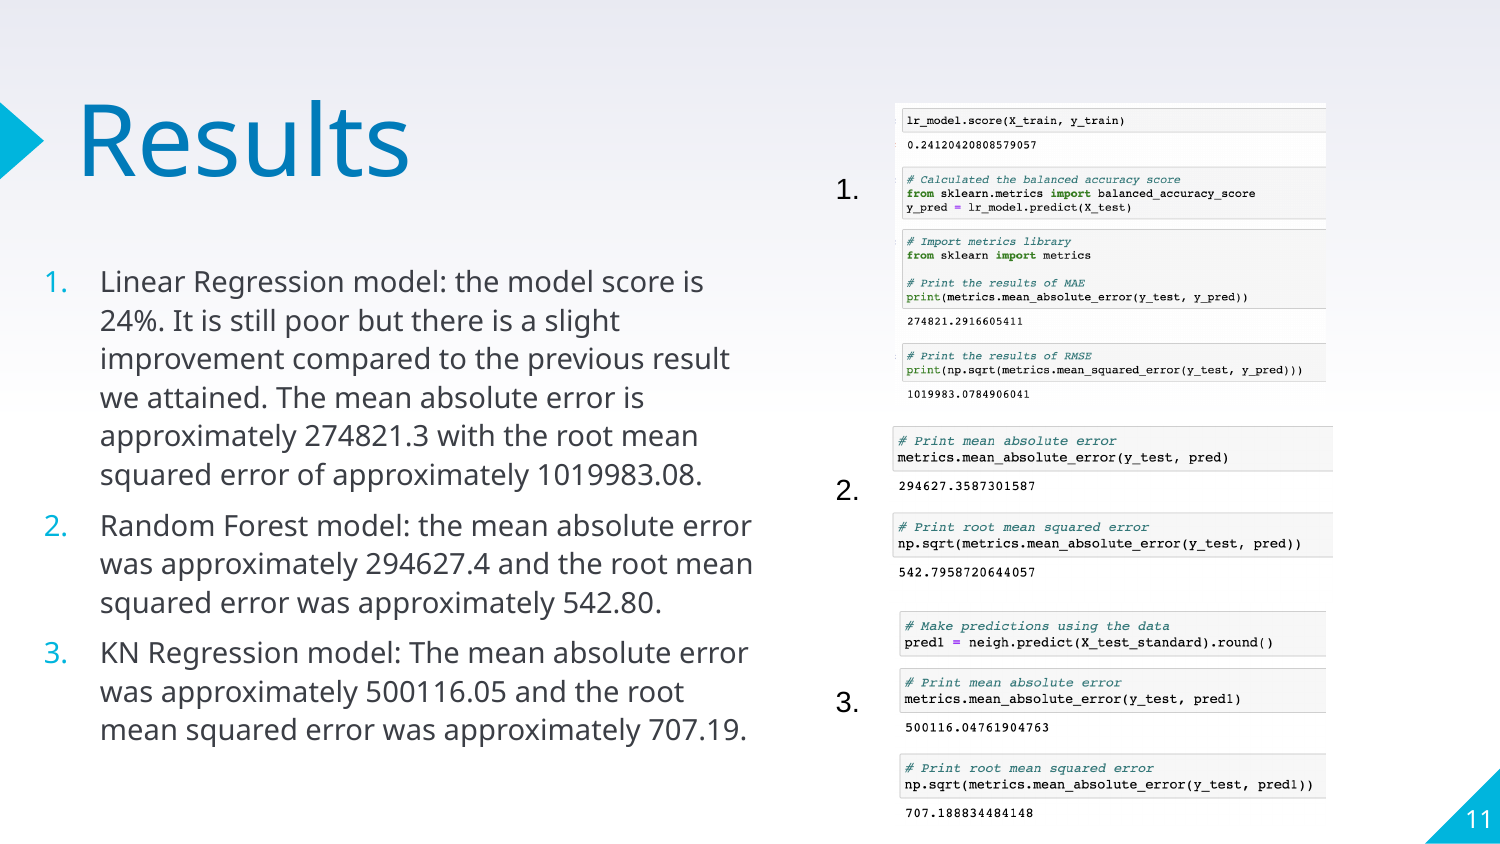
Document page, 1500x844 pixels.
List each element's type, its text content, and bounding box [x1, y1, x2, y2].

title Results [75, 99, 1001, 277]
text_box 2. [820, 463, 876, 514]
text_box 1. [820, 162, 876, 213]
slide_number 11 [1418, 760, 1494, 838]
list Linear Regression model: the model score is 24%. It is still poor but there is a slight improvement compared to the previous result we attained. The mean absolute error is approximately 274821.3 with the root mean squared error of approximately 1019983.08. Random Forest model: the mean absolute error was approximately 294627.4 and the root mean squared error was approximately 542.80. KN Regression model: The mean absolute error was approximately 500116.05 and the root mean squared error was approximately 707.19. [24, 260, 771, 723]
picture [889, 425, 1333, 826]
text_box 3. [820, 675, 876, 726]
picture [895, 103, 1327, 407]
